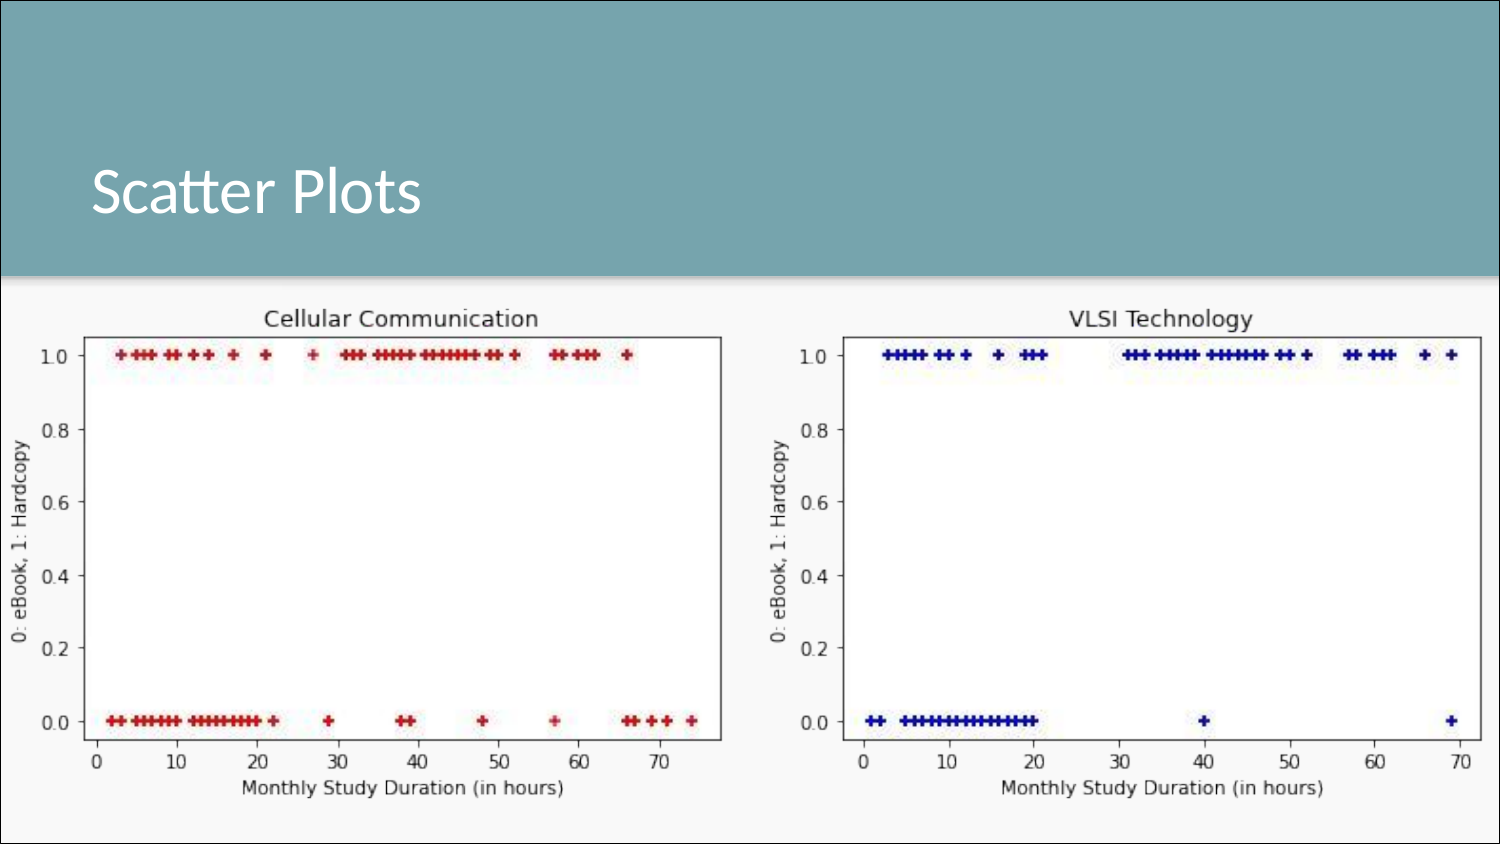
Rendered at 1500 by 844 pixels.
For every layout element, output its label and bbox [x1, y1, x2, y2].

text_box [0, 0, 1500, 844]
